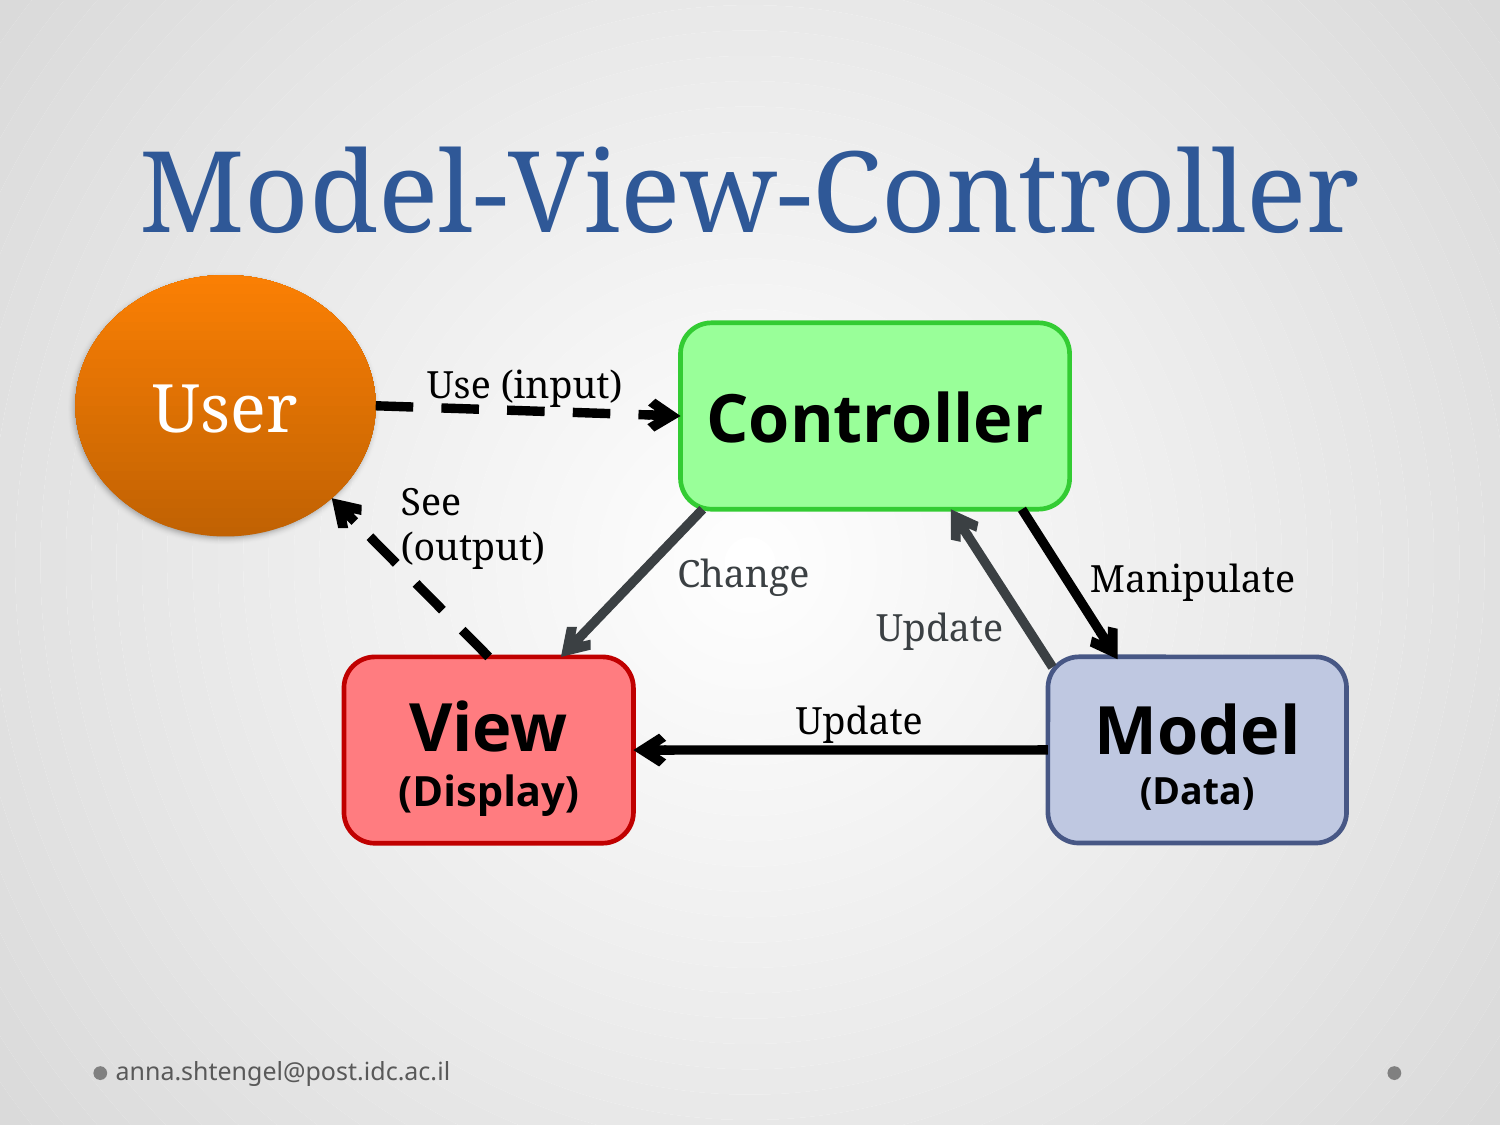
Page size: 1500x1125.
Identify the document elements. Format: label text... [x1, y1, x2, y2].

text_box User [75, 275, 376, 537]
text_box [950, 508, 1053, 668]
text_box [331, 497, 489, 658]
text_box Use (input) [412, 353, 650, 404]
title Model-View-Controller [75, 0, 1425, 263]
text_box Manipulate [1151, 547, 1383, 607]
text_box Change [708, 543, 945, 603]
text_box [375, 405, 681, 417]
text_box View (Display) [341, 654, 636, 846]
text_box See (output) [385, 470, 595, 576]
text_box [1058, 536, 1145, 633]
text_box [560, 508, 703, 658]
text_box Update [780, 689, 973, 749]
footer anna.shtengel@post.idc.ac.il [108, 1042, 576, 1103]
text_box Model (Data) [1045, 654, 1349, 846]
text_box Update [861, 596, 945, 656]
text_box Controller [678, 320, 1072, 512]
